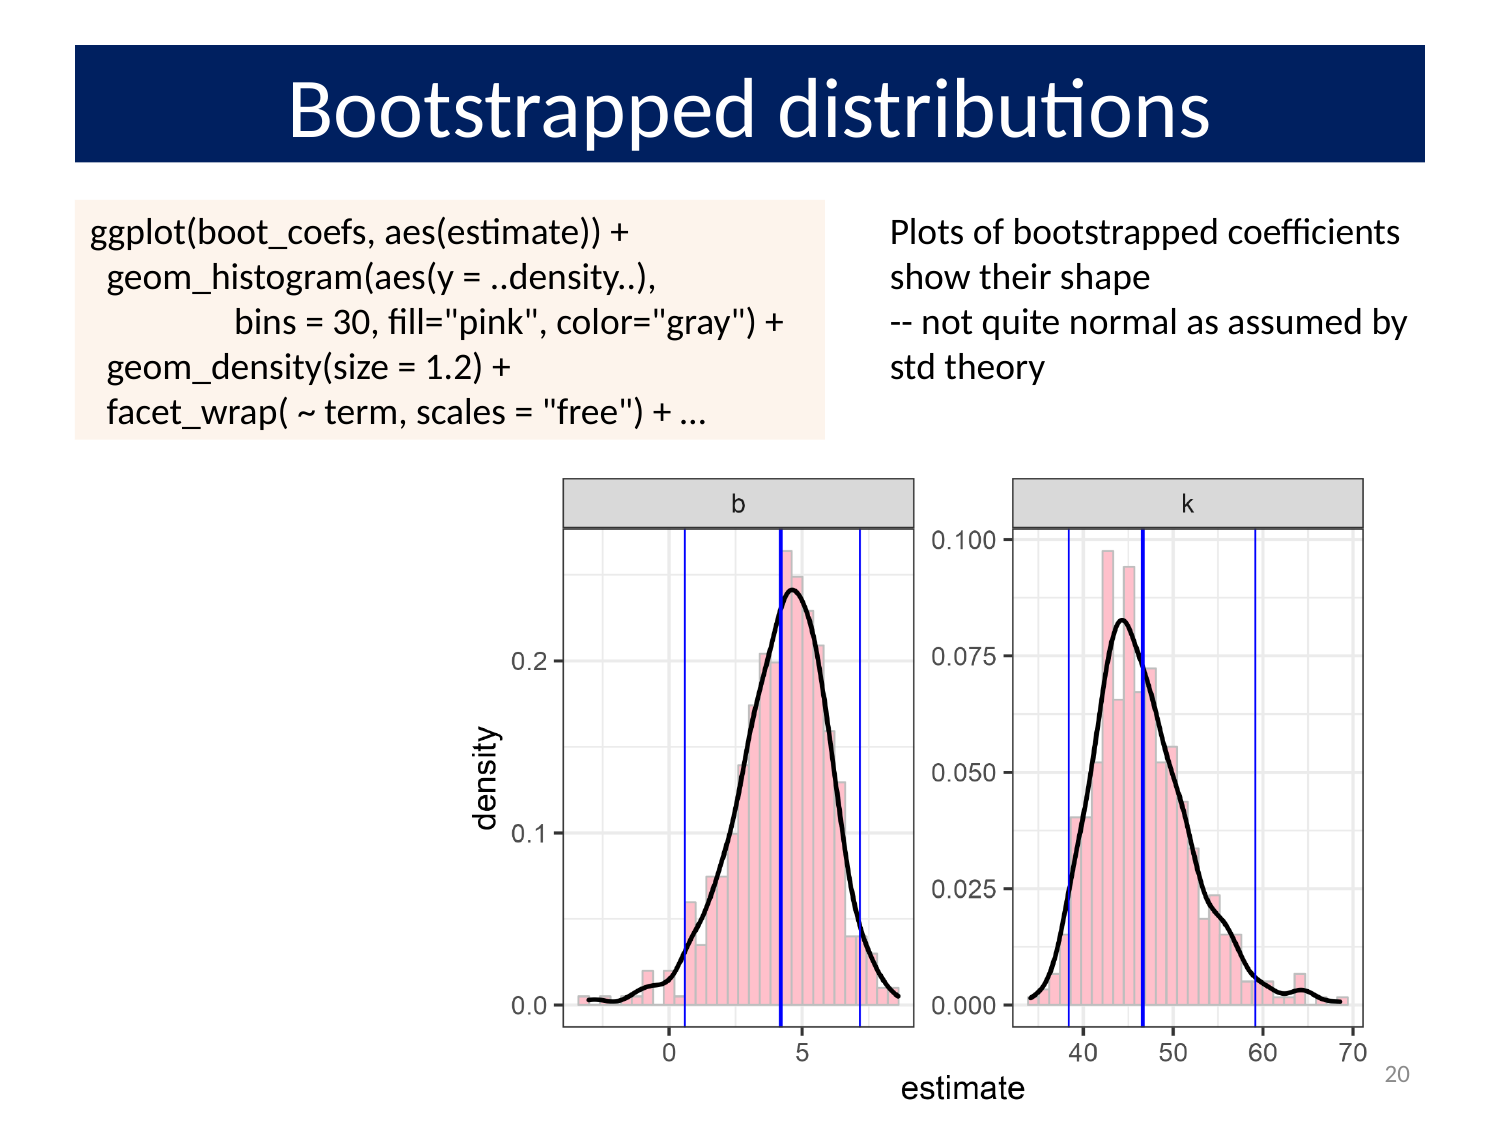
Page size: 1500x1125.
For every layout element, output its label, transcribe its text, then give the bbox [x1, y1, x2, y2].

text_box Plots of bootstrapped coefficients show their shape -- not quite normal as assumed by std theory [875, 199, 1425, 395]
picture [455, 461, 1380, 1122]
slide_number 20 [1384, 1042, 1425, 1103]
text_box ggplot(boot_coefs, aes(estimate)) + geom_histogram(aes(y = ..density..), bins = 30, fill="pink", color="gray") + geom_density(size = 1.2) + facet_wrap( ~ term, scales = "free") + … [74, 199, 825, 440]
title Bootstrapped distributions [75, 45, 1425, 163]
